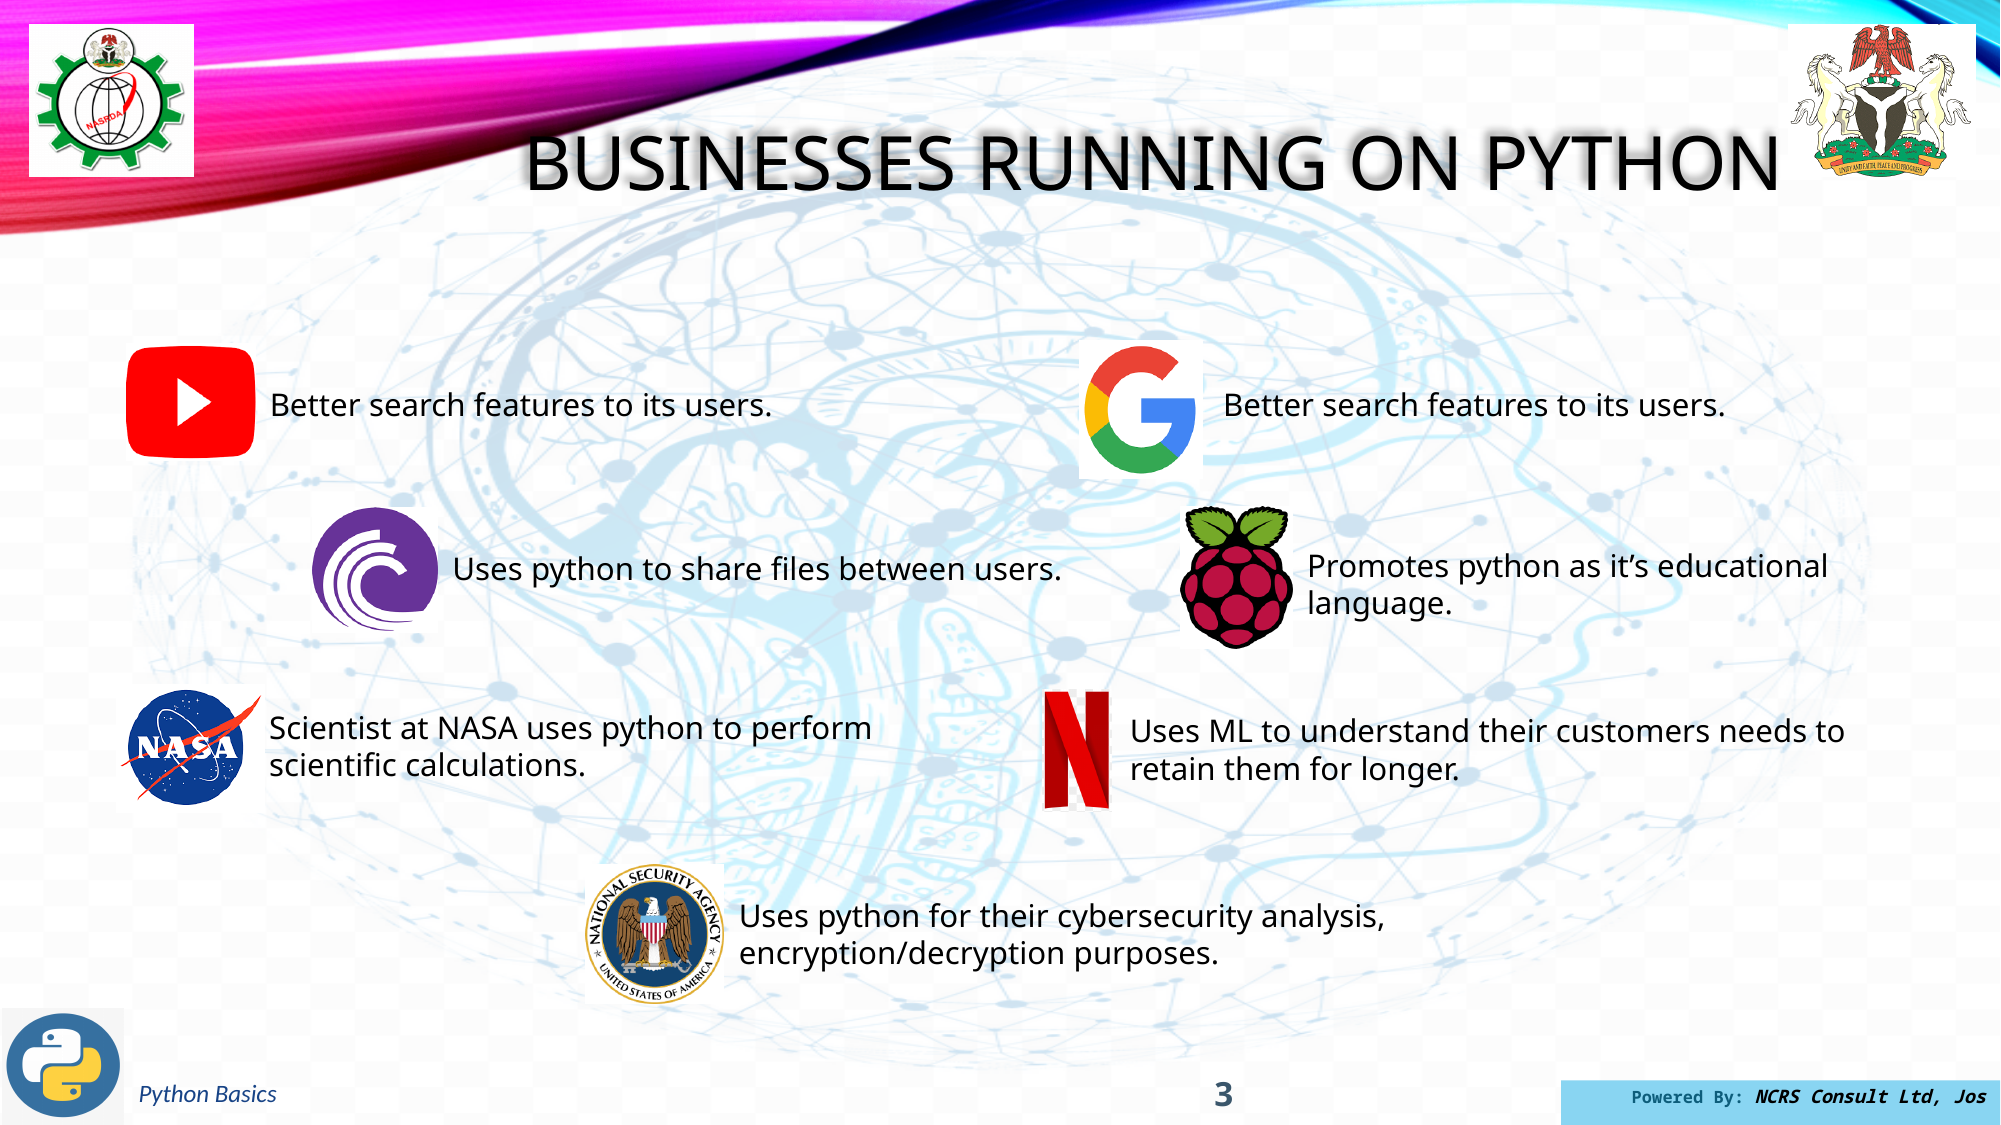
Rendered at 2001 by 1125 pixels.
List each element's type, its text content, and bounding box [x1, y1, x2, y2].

picture [1079, 340, 1203, 479]
text_box Better search features to its users. [1208, 377, 1894, 430]
text_box Promotes python as it’s educational language. [1293, 538, 1978, 629]
picture [0, 0, 2000, 237]
text_box Better search features to its users. [256, 378, 890, 431]
slide_number 3 [798, 1062, 1249, 1123]
picture [1180, 505, 1293, 649]
text_box Uses python to share files between users. [439, 541, 1123, 595]
text_box Uses ML to understand their customers needs to retain them for longer. [1115, 704, 1885, 794]
text_box Uses python for their cybersecurity analysis, encryption/decryption purposes. [725, 888, 1601, 979]
picture [115, 684, 265, 814]
title Businesses running on python [454, 118, 1800, 248]
picture [312, 507, 439, 633]
picture [2, 1008, 124, 1125]
picture [1041, 689, 1112, 812]
picture [584, 864, 725, 1004]
text_box Scientist at NASA uses python to perform scientific calculations. [265, 700, 940, 791]
picture [126, 343, 256, 461]
